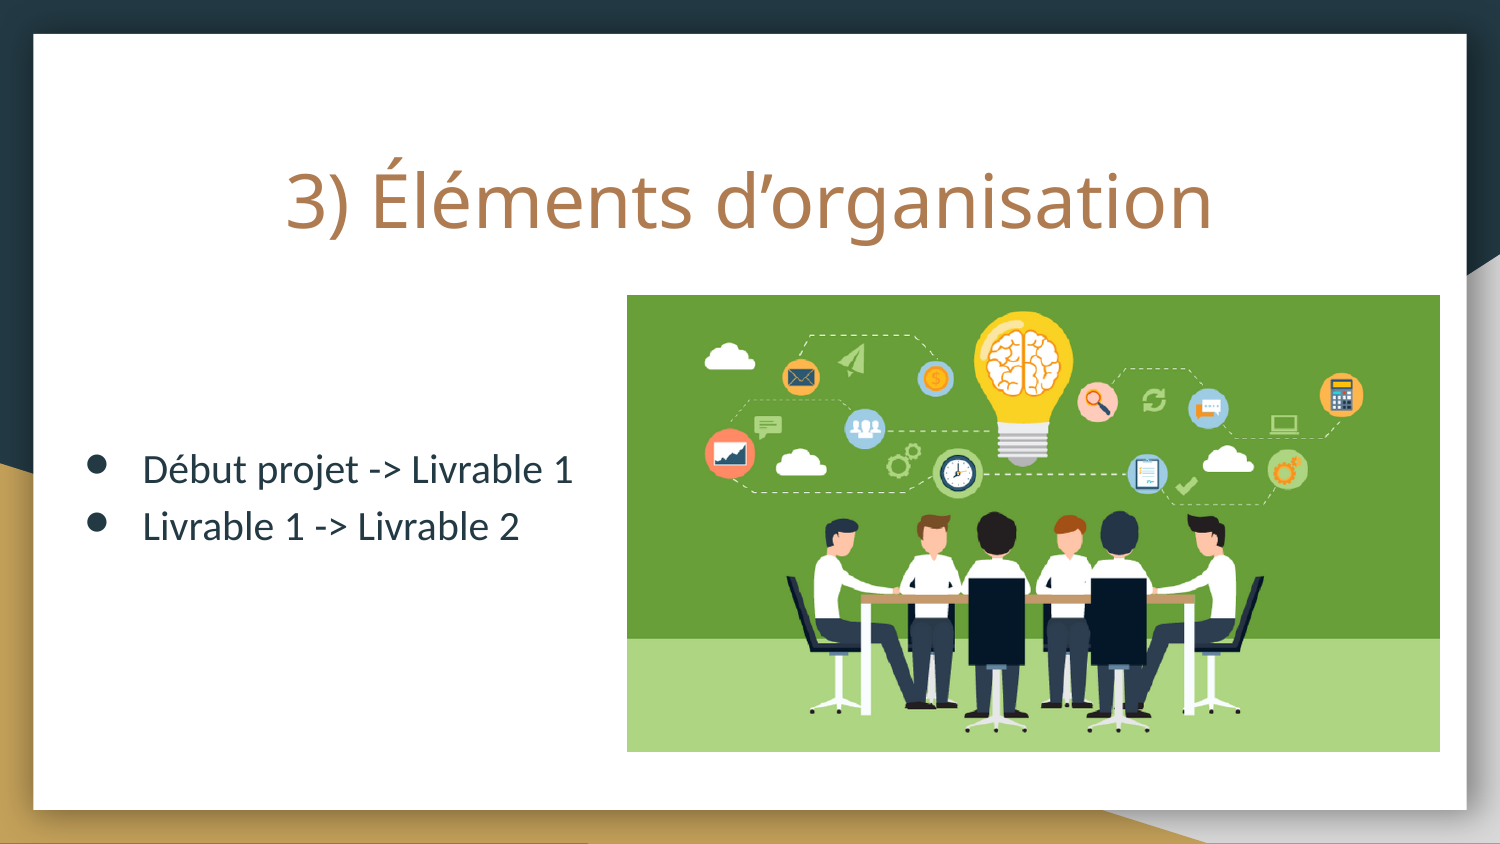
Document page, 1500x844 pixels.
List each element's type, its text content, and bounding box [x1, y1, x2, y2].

picture [627, 295, 1440, 753]
list Début projet -> Livrable 1 Livrable 1 -> Livrable 2 [52, 418, 619, 629]
title 3) Éléments d’organisation [134, 138, 1366, 296]
